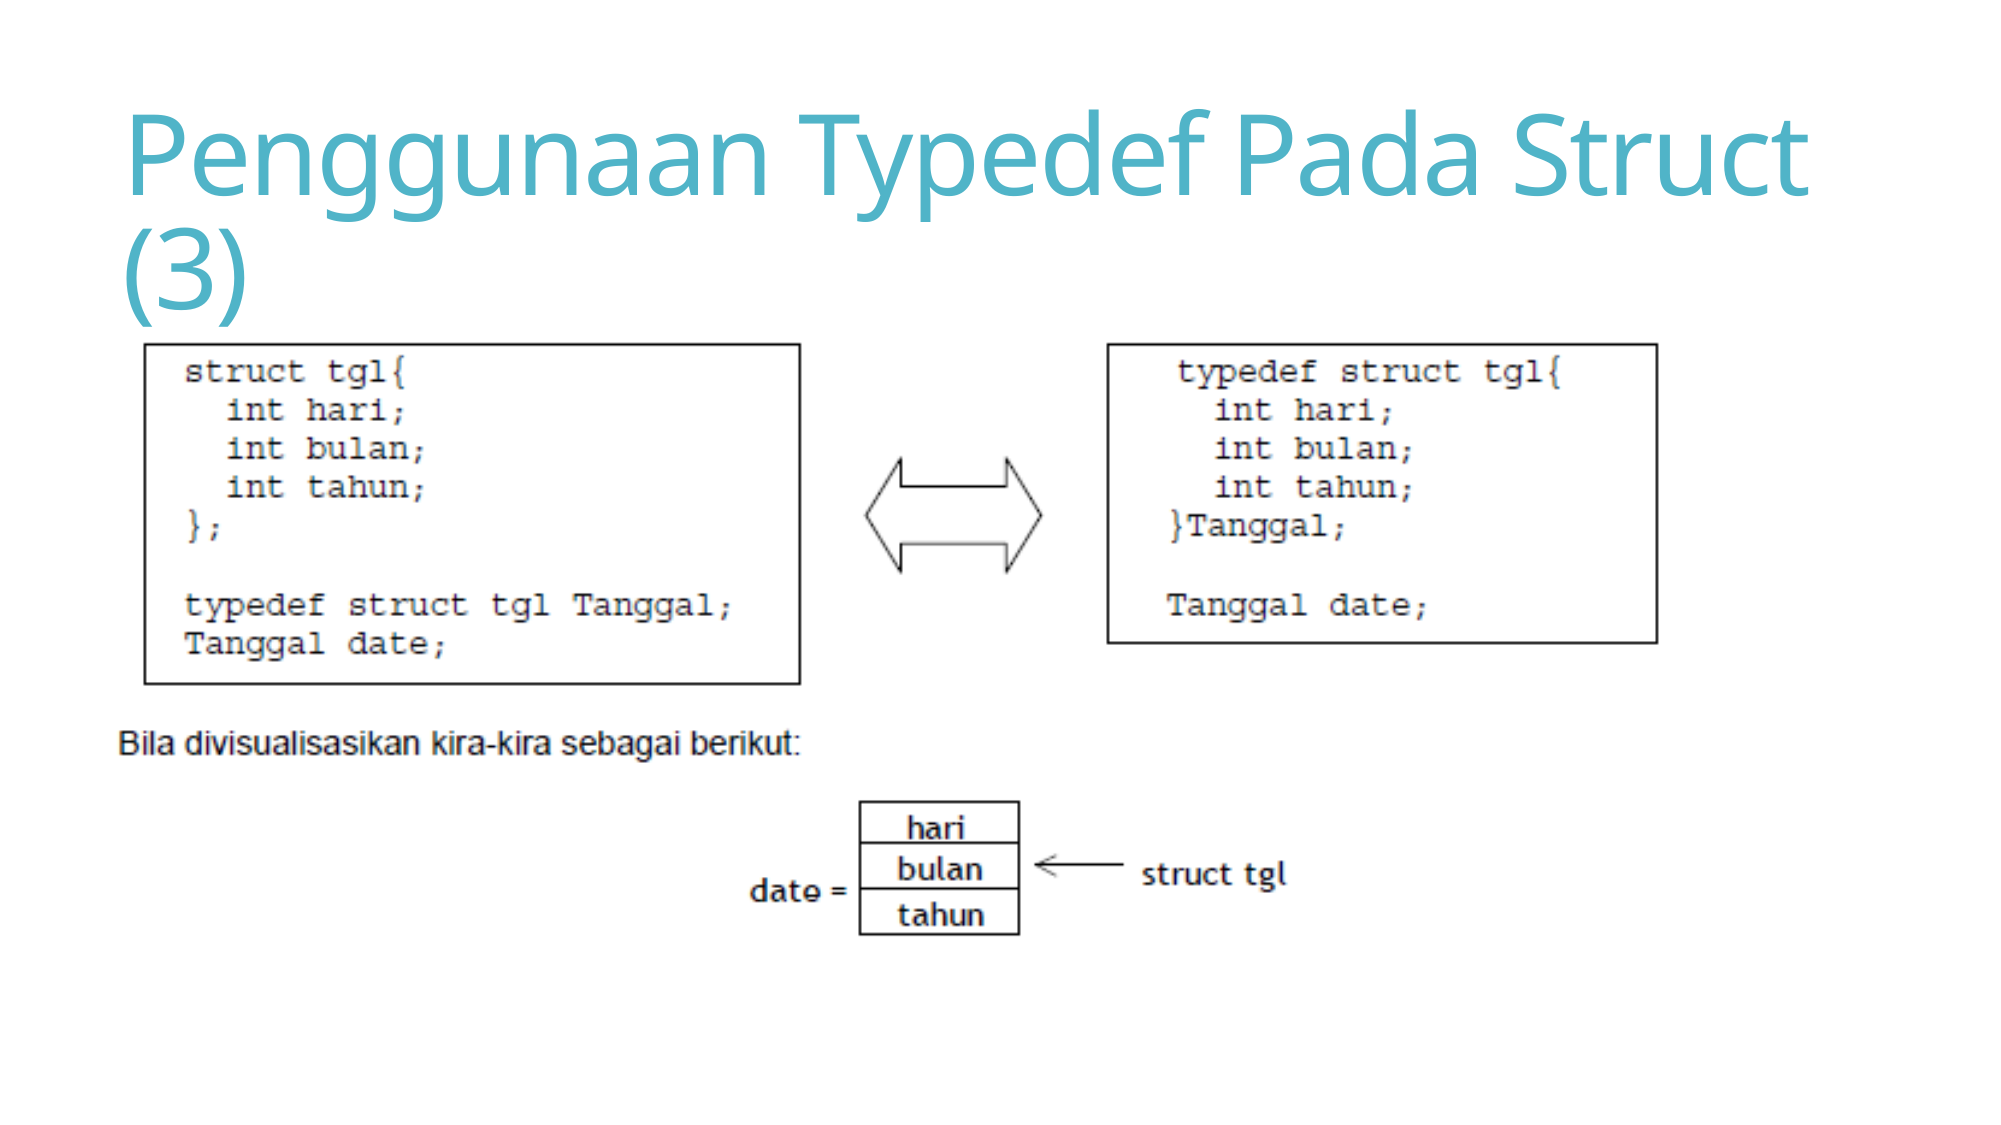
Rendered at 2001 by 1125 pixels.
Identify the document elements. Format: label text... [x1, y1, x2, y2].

title Penggunaan Typedef Pada Struct (3) [107, 81, 1875, 354]
picture [110, 329, 1674, 948]
